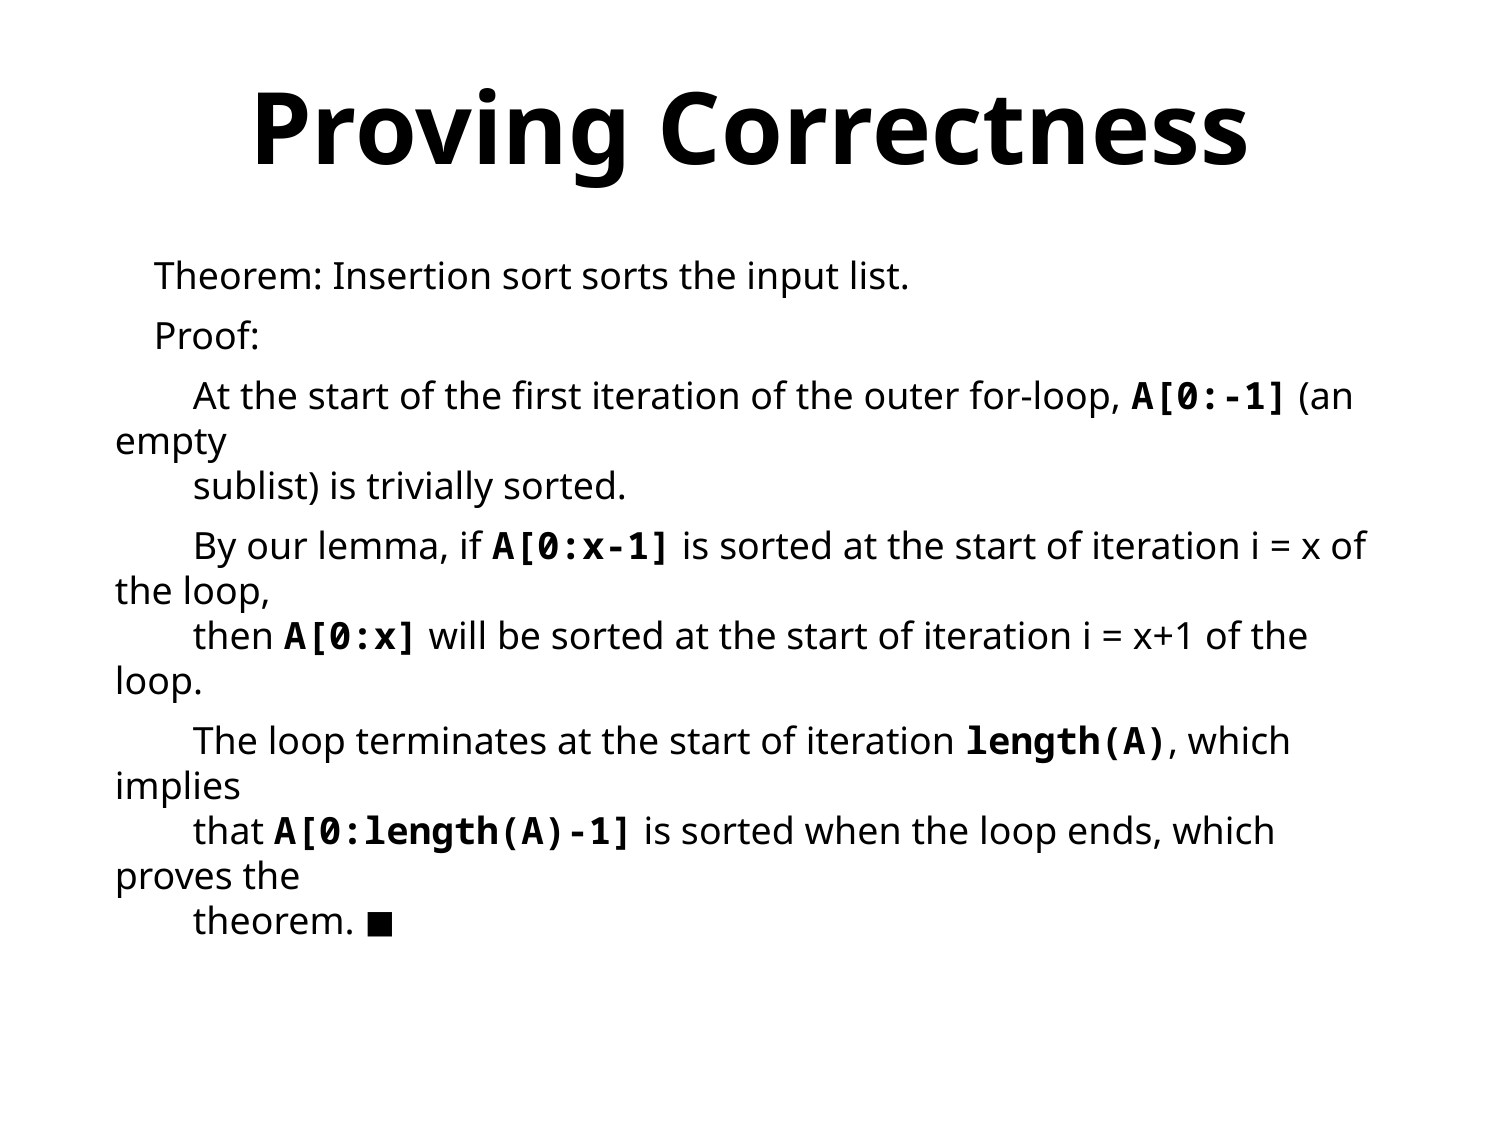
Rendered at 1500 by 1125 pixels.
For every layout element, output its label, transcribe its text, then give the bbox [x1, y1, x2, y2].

subtitle Proving Correctness [0, 50, 1500, 237]
subtitle Theorem: Insertion sort sorts the input list. Proof: At the start of the first iteration of the outer for-loop, A[0:-1] (an empty sublist) is trivially sorted. By our lemma, if A[0:x-1] is sorted at the start of iteration i = x of the loop, then A[0:x] will be sorted at the start of iteration i = x+1 of the loop. The loop terminates at the start of iteration length(A), which implies that A[0:length(A)-1] is sorted when the loop ends, which proves the theorem. ◼ [99, 237, 1400, 1125]
